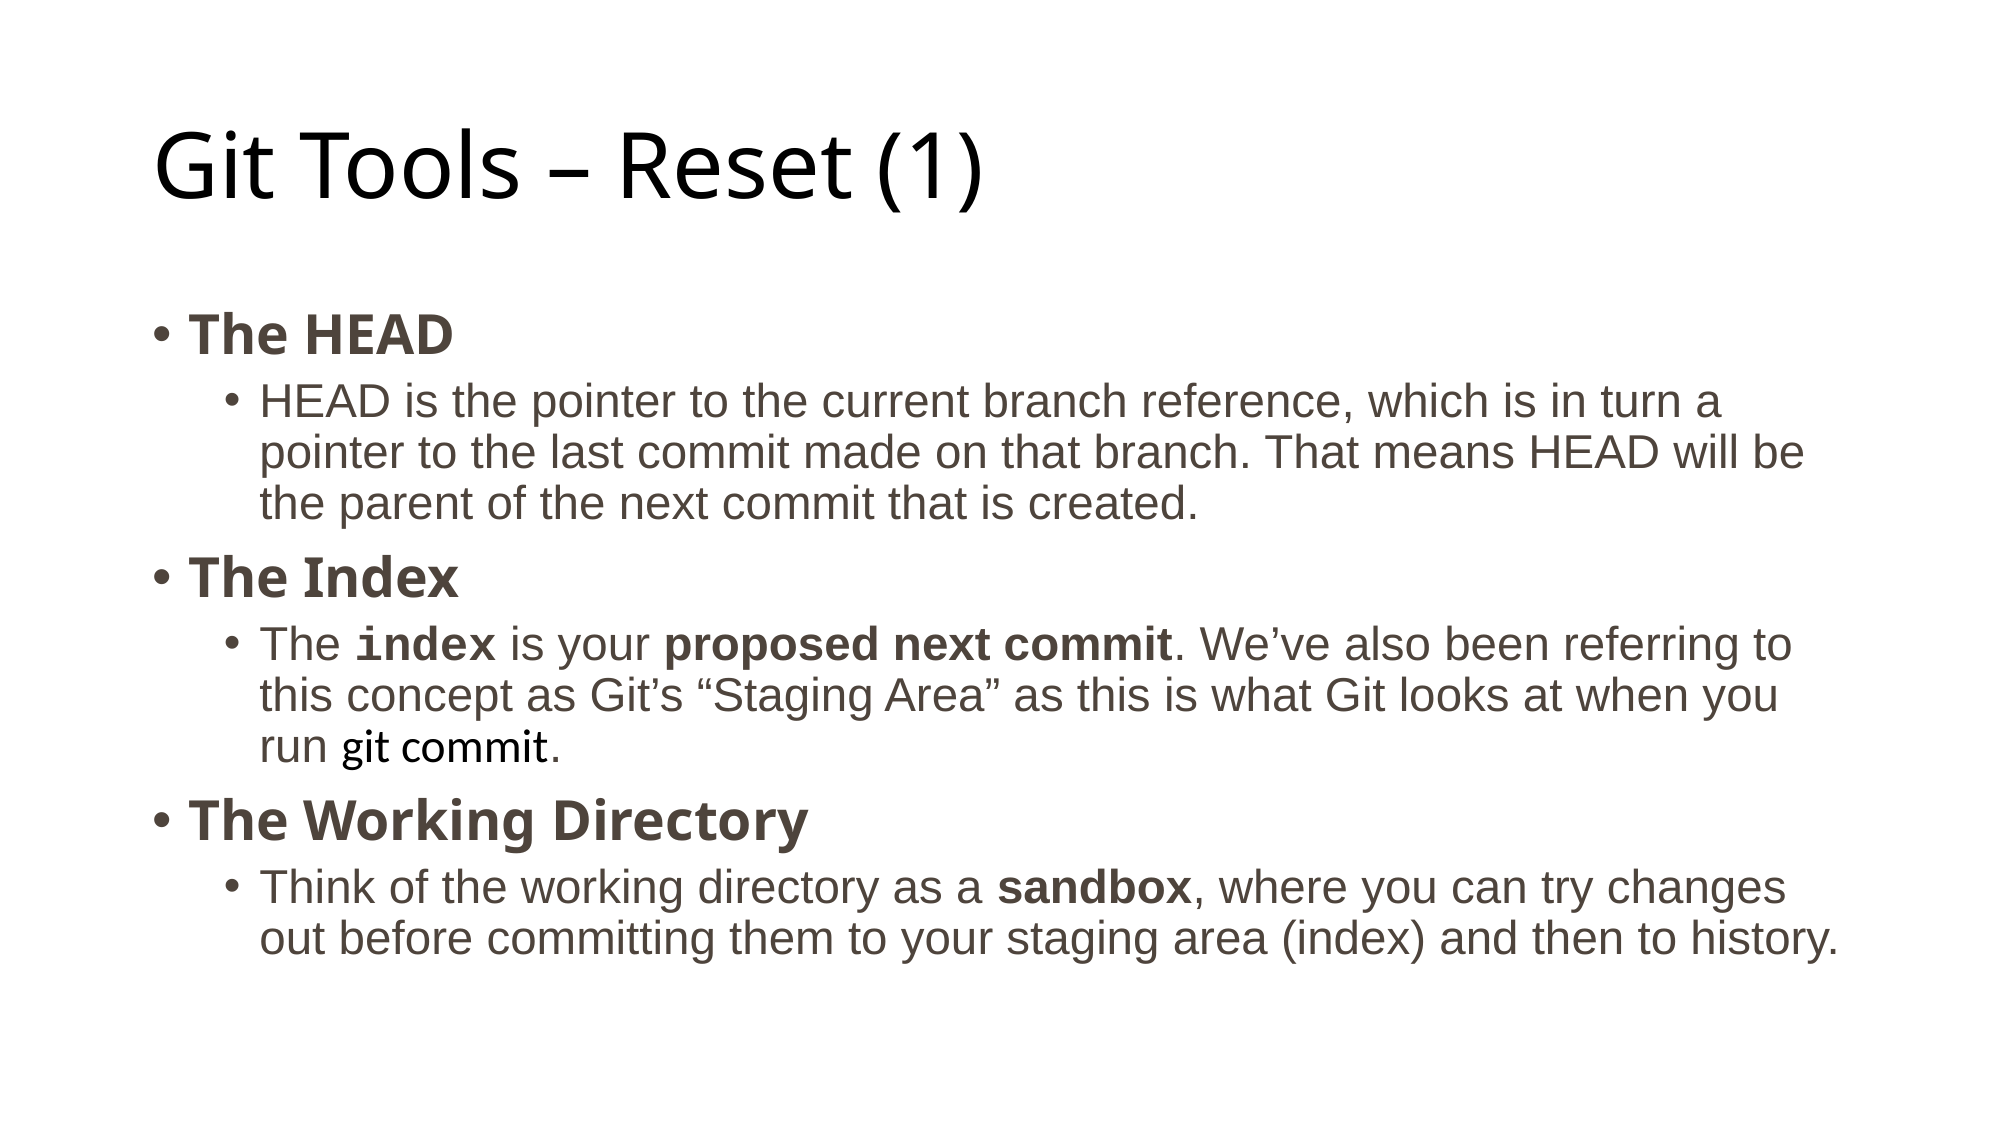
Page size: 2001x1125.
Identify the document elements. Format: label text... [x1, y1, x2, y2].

list The HEAD HEAD is the pointer to the current branch reference, which is in turn a pointer to the last commit made on that branch. That means HEAD will be the parent of the next commit that is created. The Index The index is your proposed next commit. We’ve also been referring to this concept as Git’s “Staging Area” as this is what Git looks at when you run git commit. The Working Directory Think of the working directory as a sandbox, where you can try changes out before committing them to your staging area (index) and then to history. [137, 299, 1863, 1014]
title Git Tools – Reset (1) [137, 59, 1863, 278]
